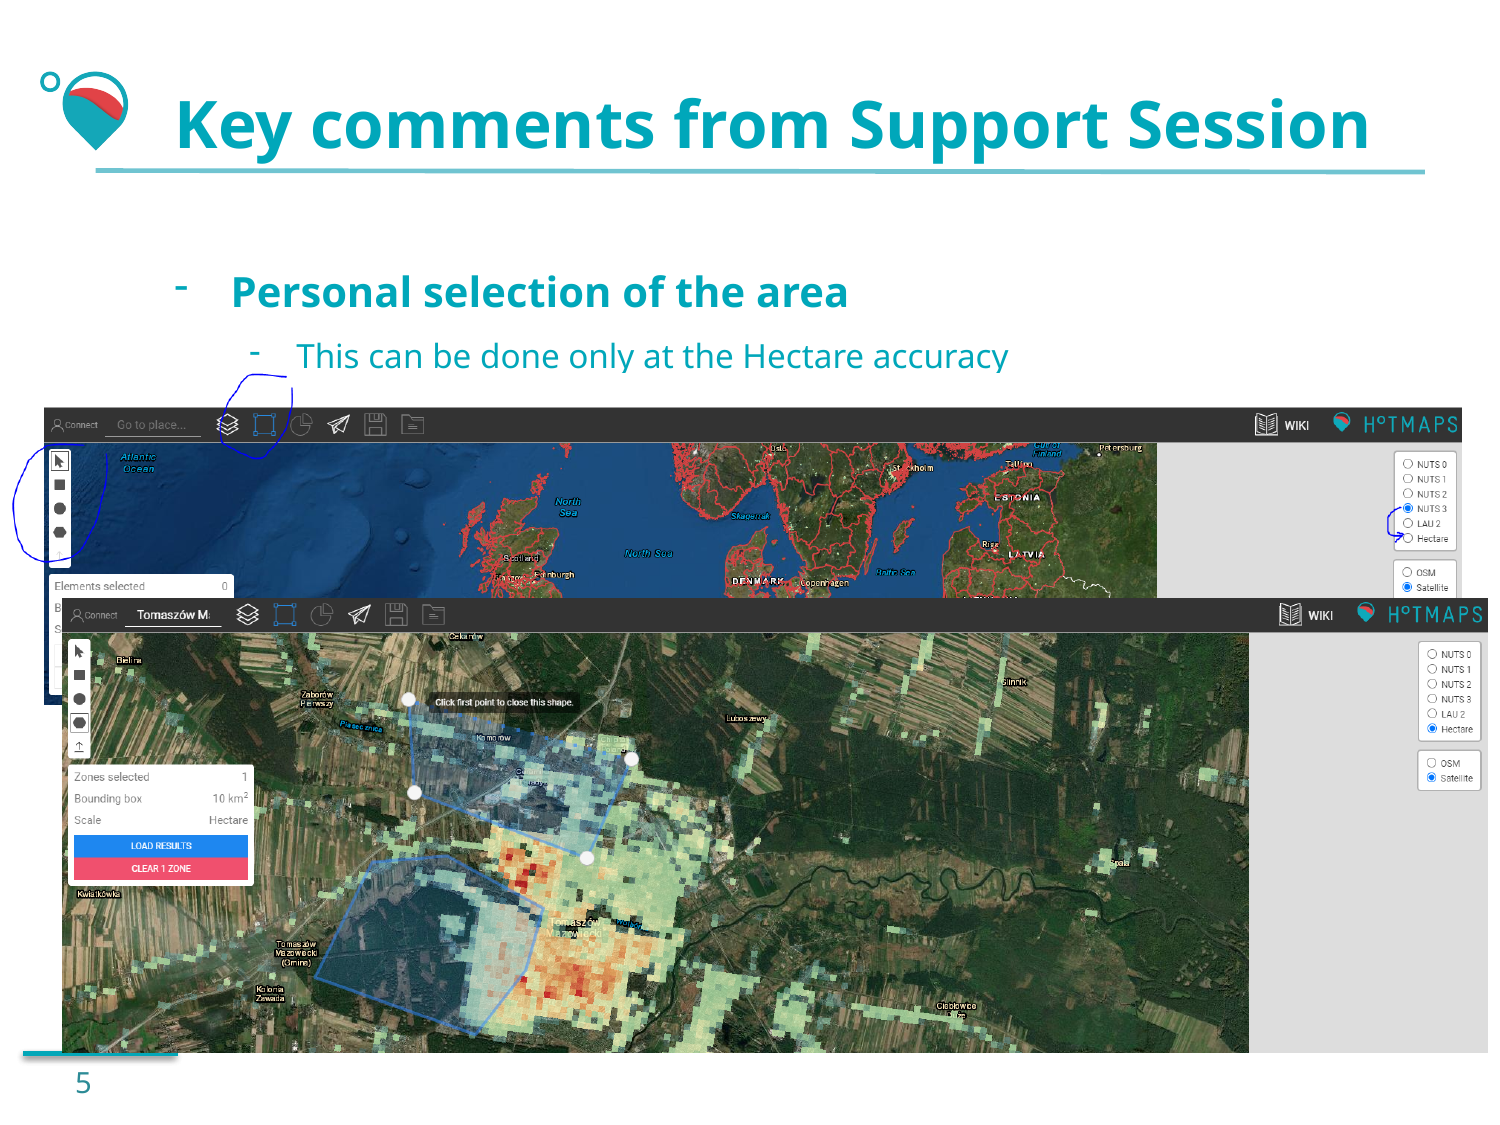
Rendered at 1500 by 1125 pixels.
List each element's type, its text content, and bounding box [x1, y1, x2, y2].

list Personal selection of the area This can be done only at the Hectare accuracy [159, 232, 1425, 372]
title Key comments from Support Session [159, 0, 1425, 170]
picture [29, 44, 162, 178]
picture [12, 373, 1488, 1053]
